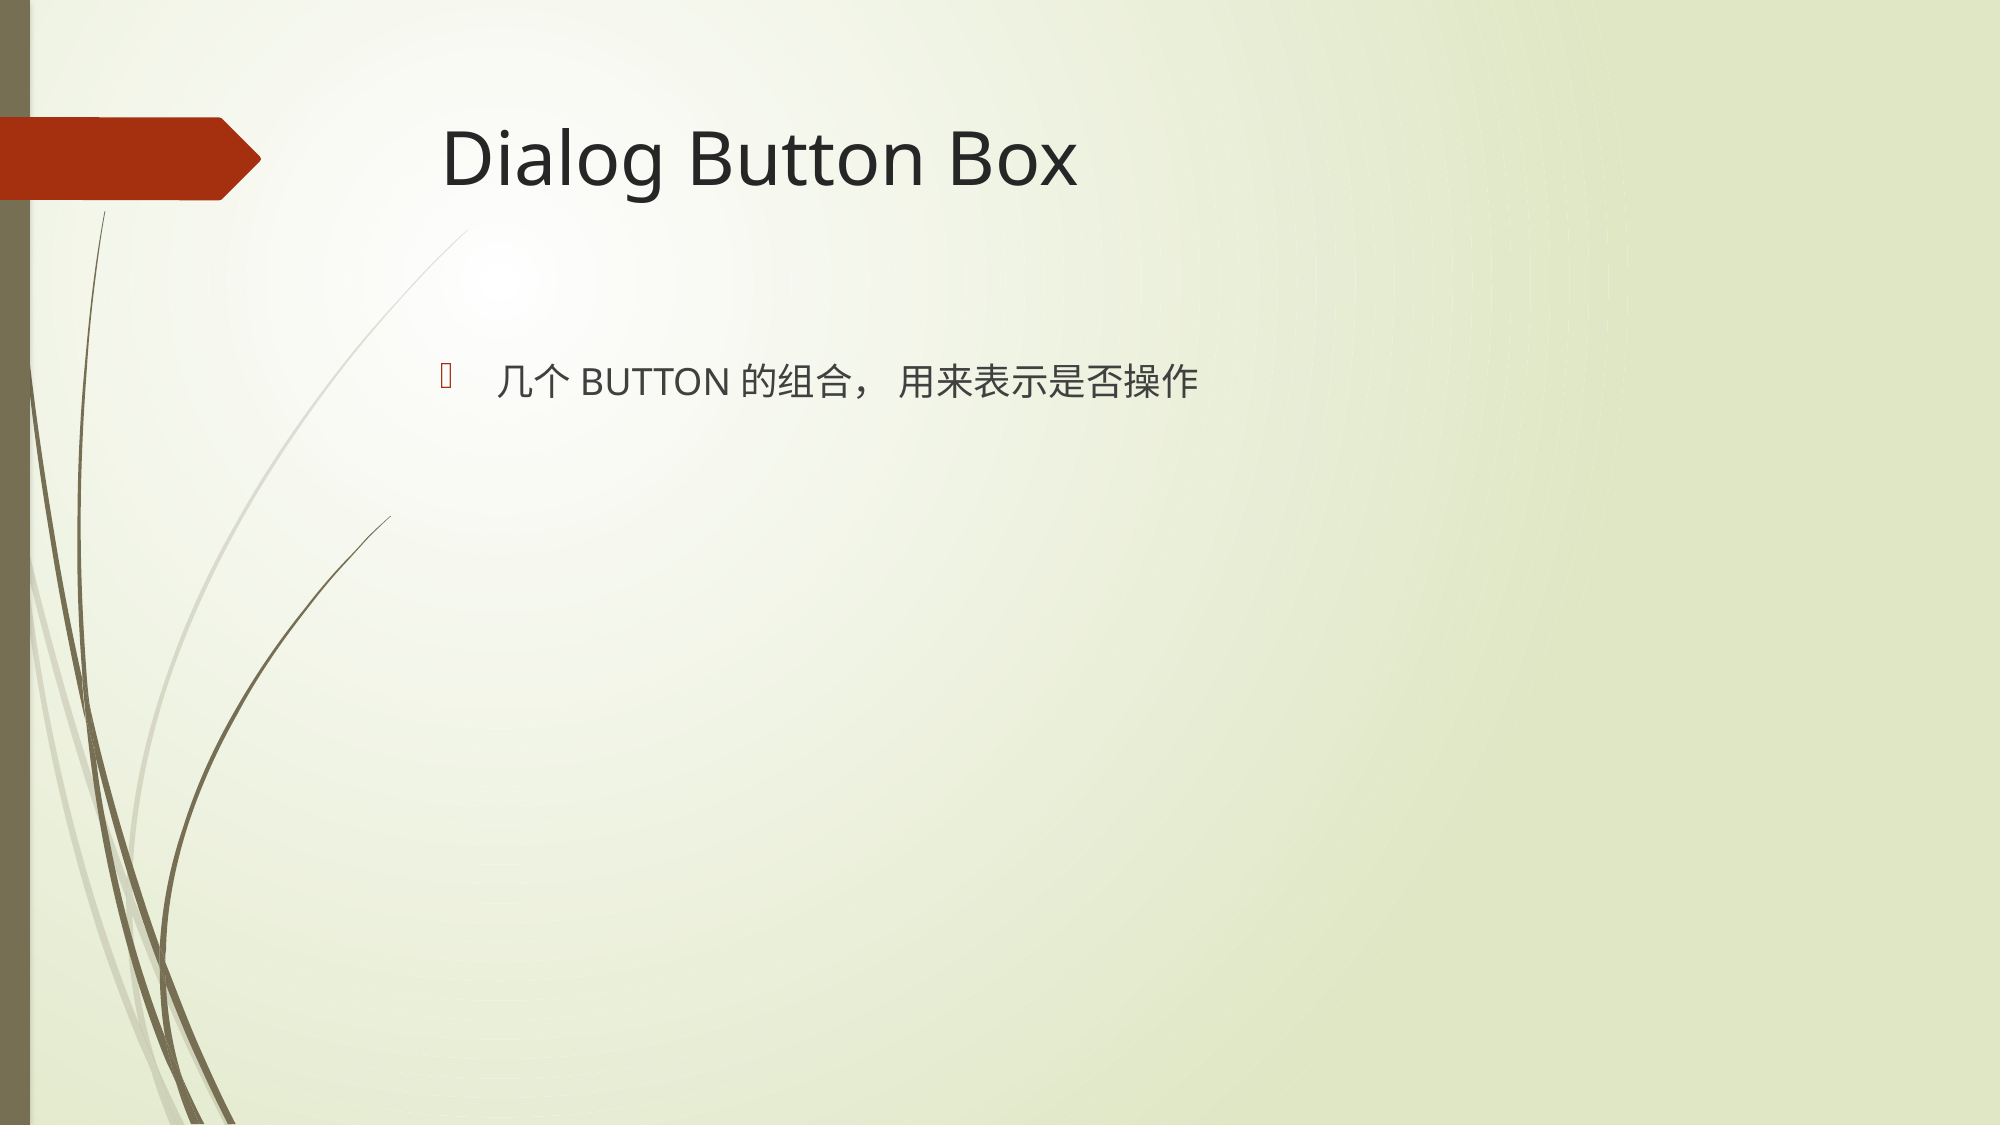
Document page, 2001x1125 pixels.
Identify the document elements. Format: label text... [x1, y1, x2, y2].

title Dialog Button Box [425, 102, 1888, 313]
list 几个BUTTON的组合， 用来表示是否操作 [424, 350, 1888, 970]
